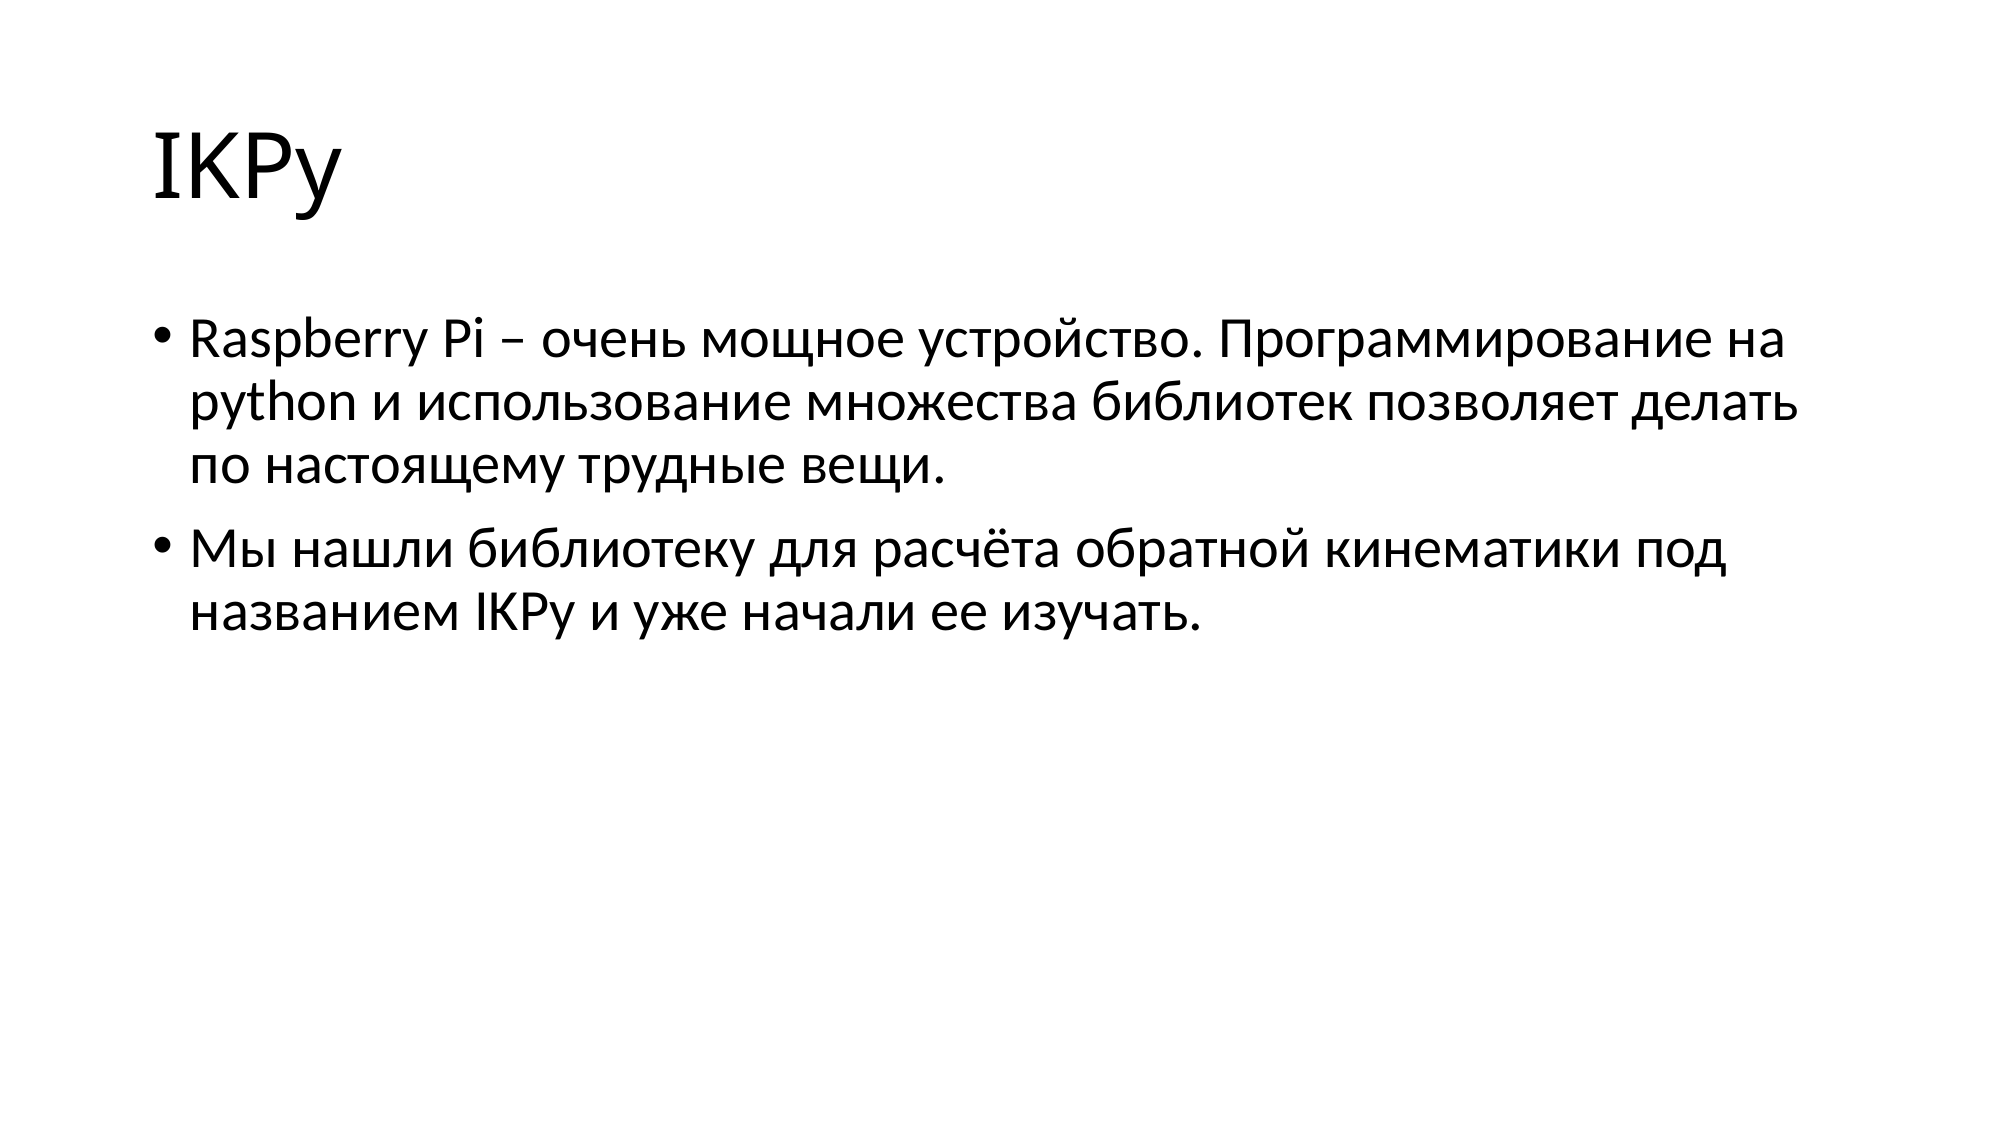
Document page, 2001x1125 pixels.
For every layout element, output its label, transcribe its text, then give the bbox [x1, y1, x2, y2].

title IKPy [137, 59, 1863, 278]
list Raspberry Pi – очень мощное устройство. Программирование на python и использование множества библиотек позволяет делать по настоящему трудные вещи. Мы нашли библиотеку для расчёта обратной кинематики под названием IKPy и уже начали ее изучать. [137, 299, 1863, 1014]
